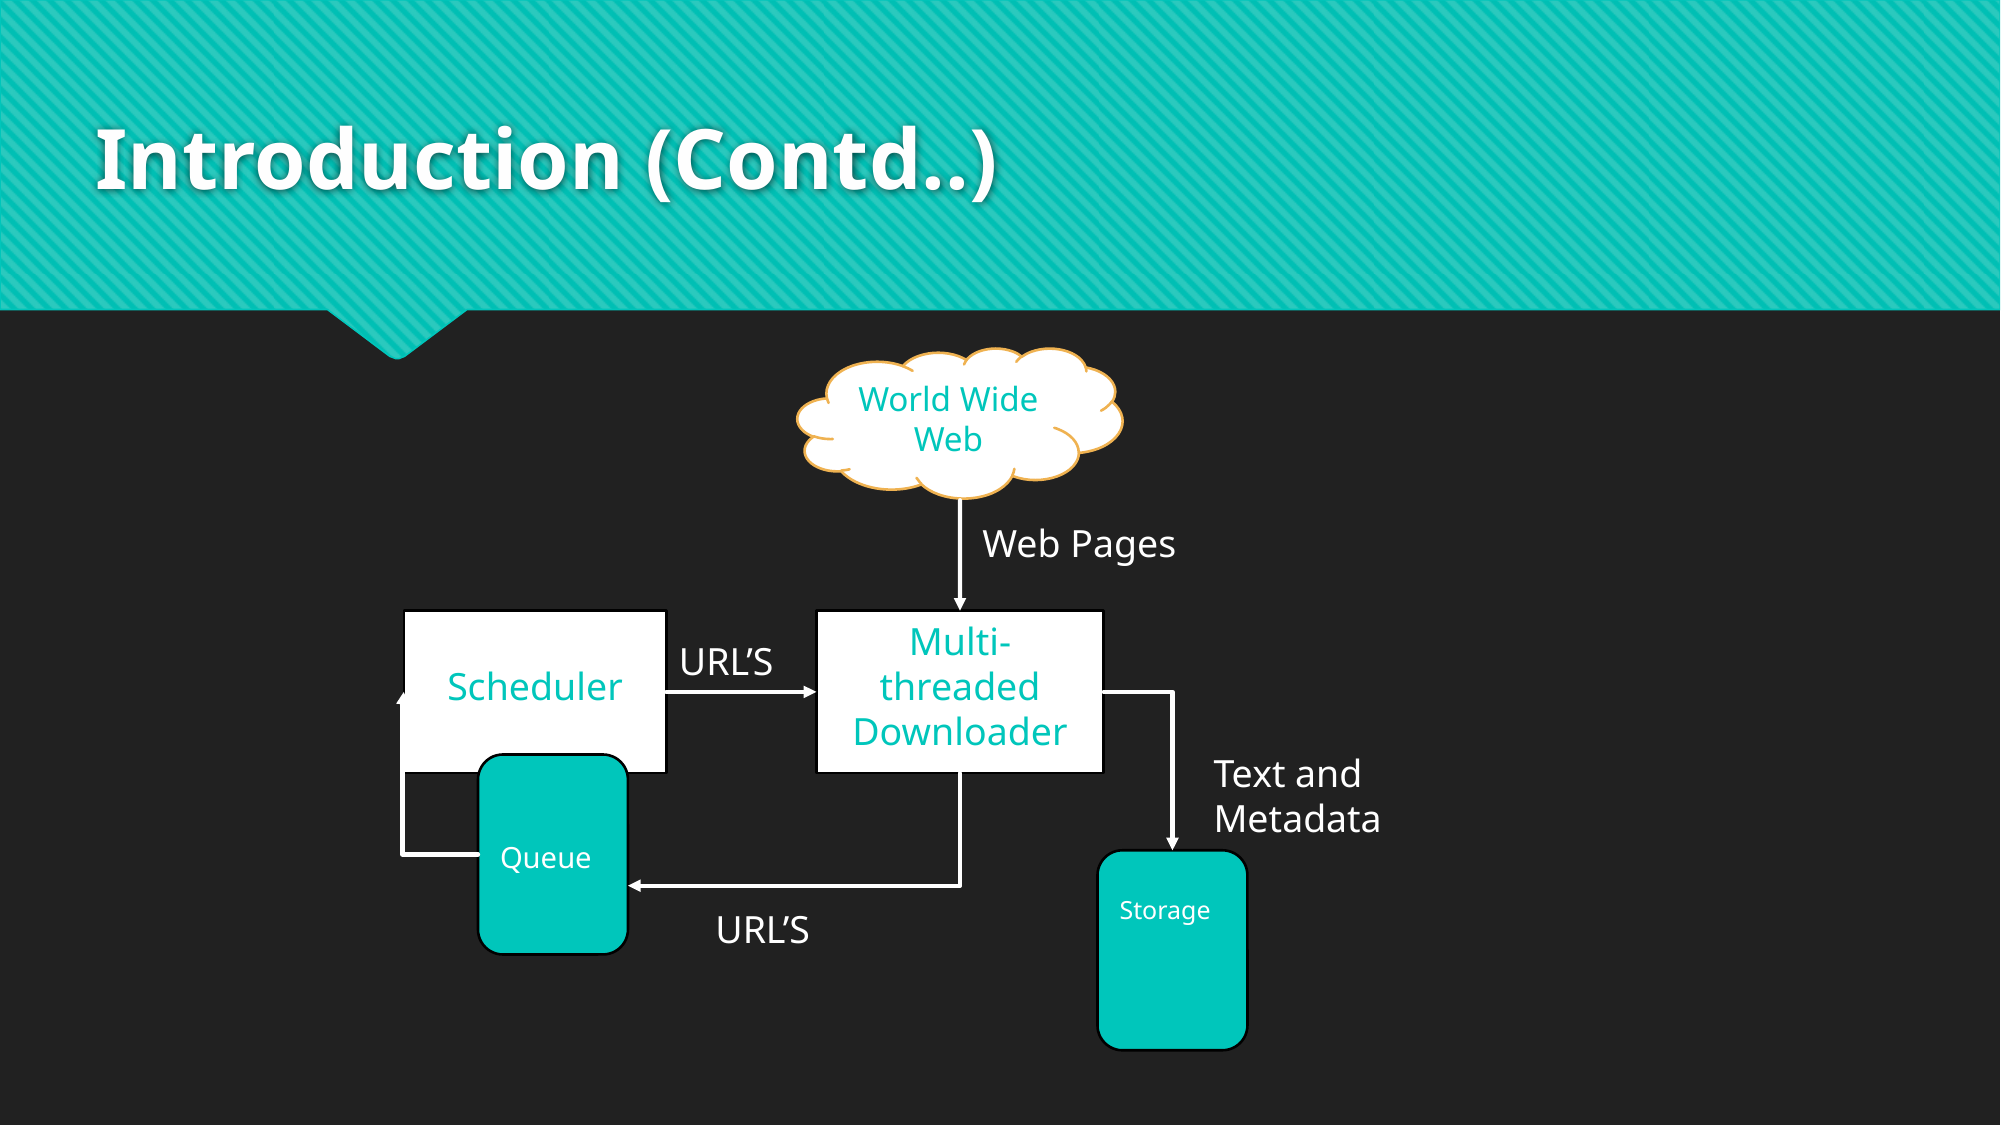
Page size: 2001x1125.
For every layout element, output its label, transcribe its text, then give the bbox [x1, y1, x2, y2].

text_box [403, 347, 1431, 1051]
title Introduction (Contd..) [80, 54, 1815, 215]
